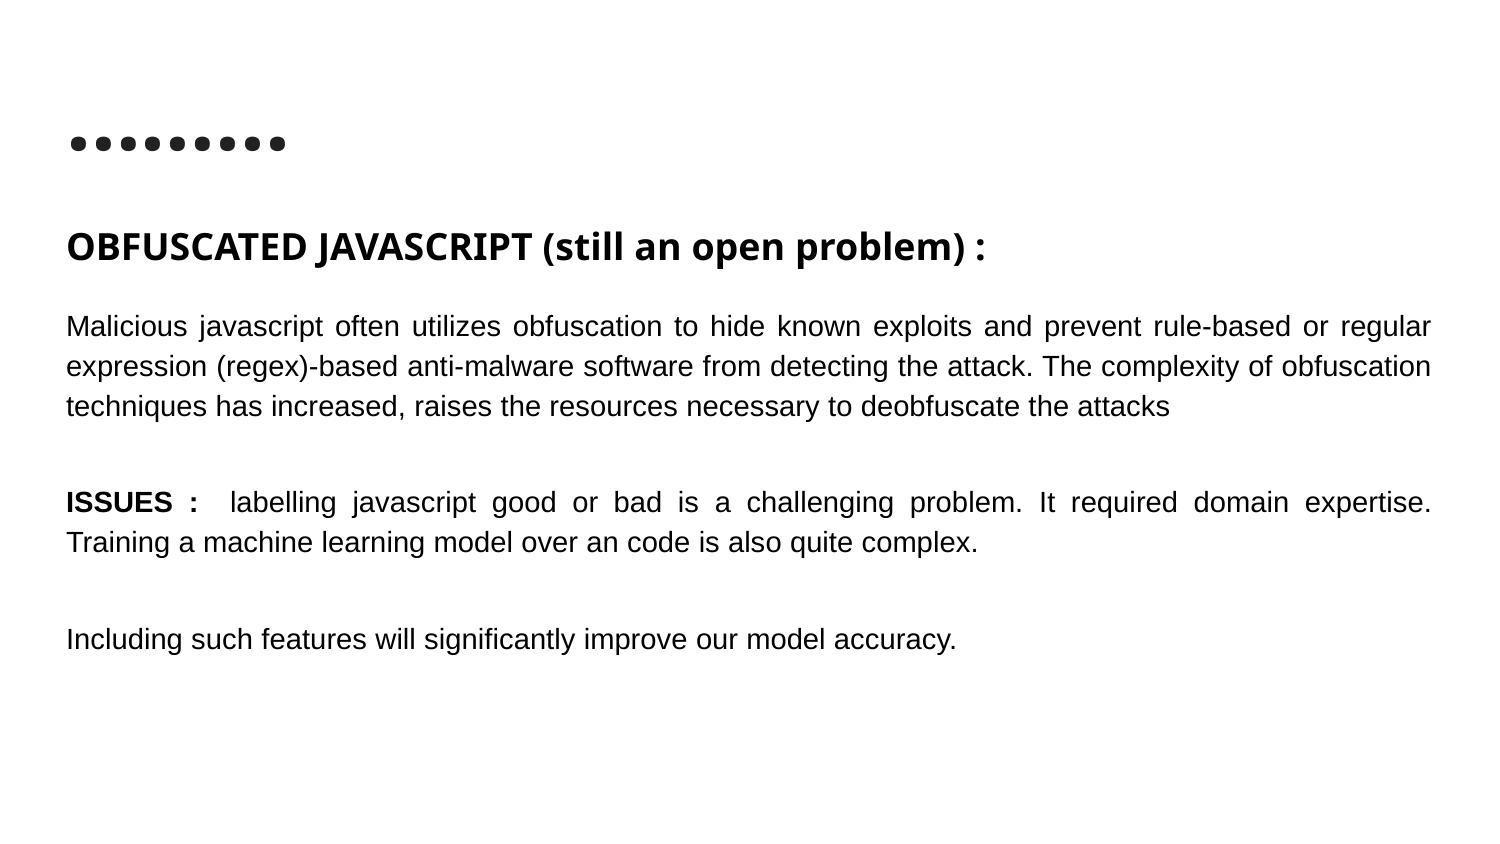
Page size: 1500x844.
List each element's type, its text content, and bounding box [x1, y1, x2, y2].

list OBFUSCATED JAVASCRIPT (still an open problem) : Malicious javascript often utilizes obfuscation to hide known exploits and prevent rule-based or regular expression (regex)-based anti-malware software from detecting the attack. The complexity of obfuscation techniques has increased, raises the resources necessary to deobfuscate the attacks ISSUES : labelling javascript good or bad is a challenging problem. It required domain expertise. Training a machine learning model over an code is also quite complex. Including such features will significantly improve our model accuracy. [51, 201, 1449, 750]
title ……... [51, 48, 1449, 180]
